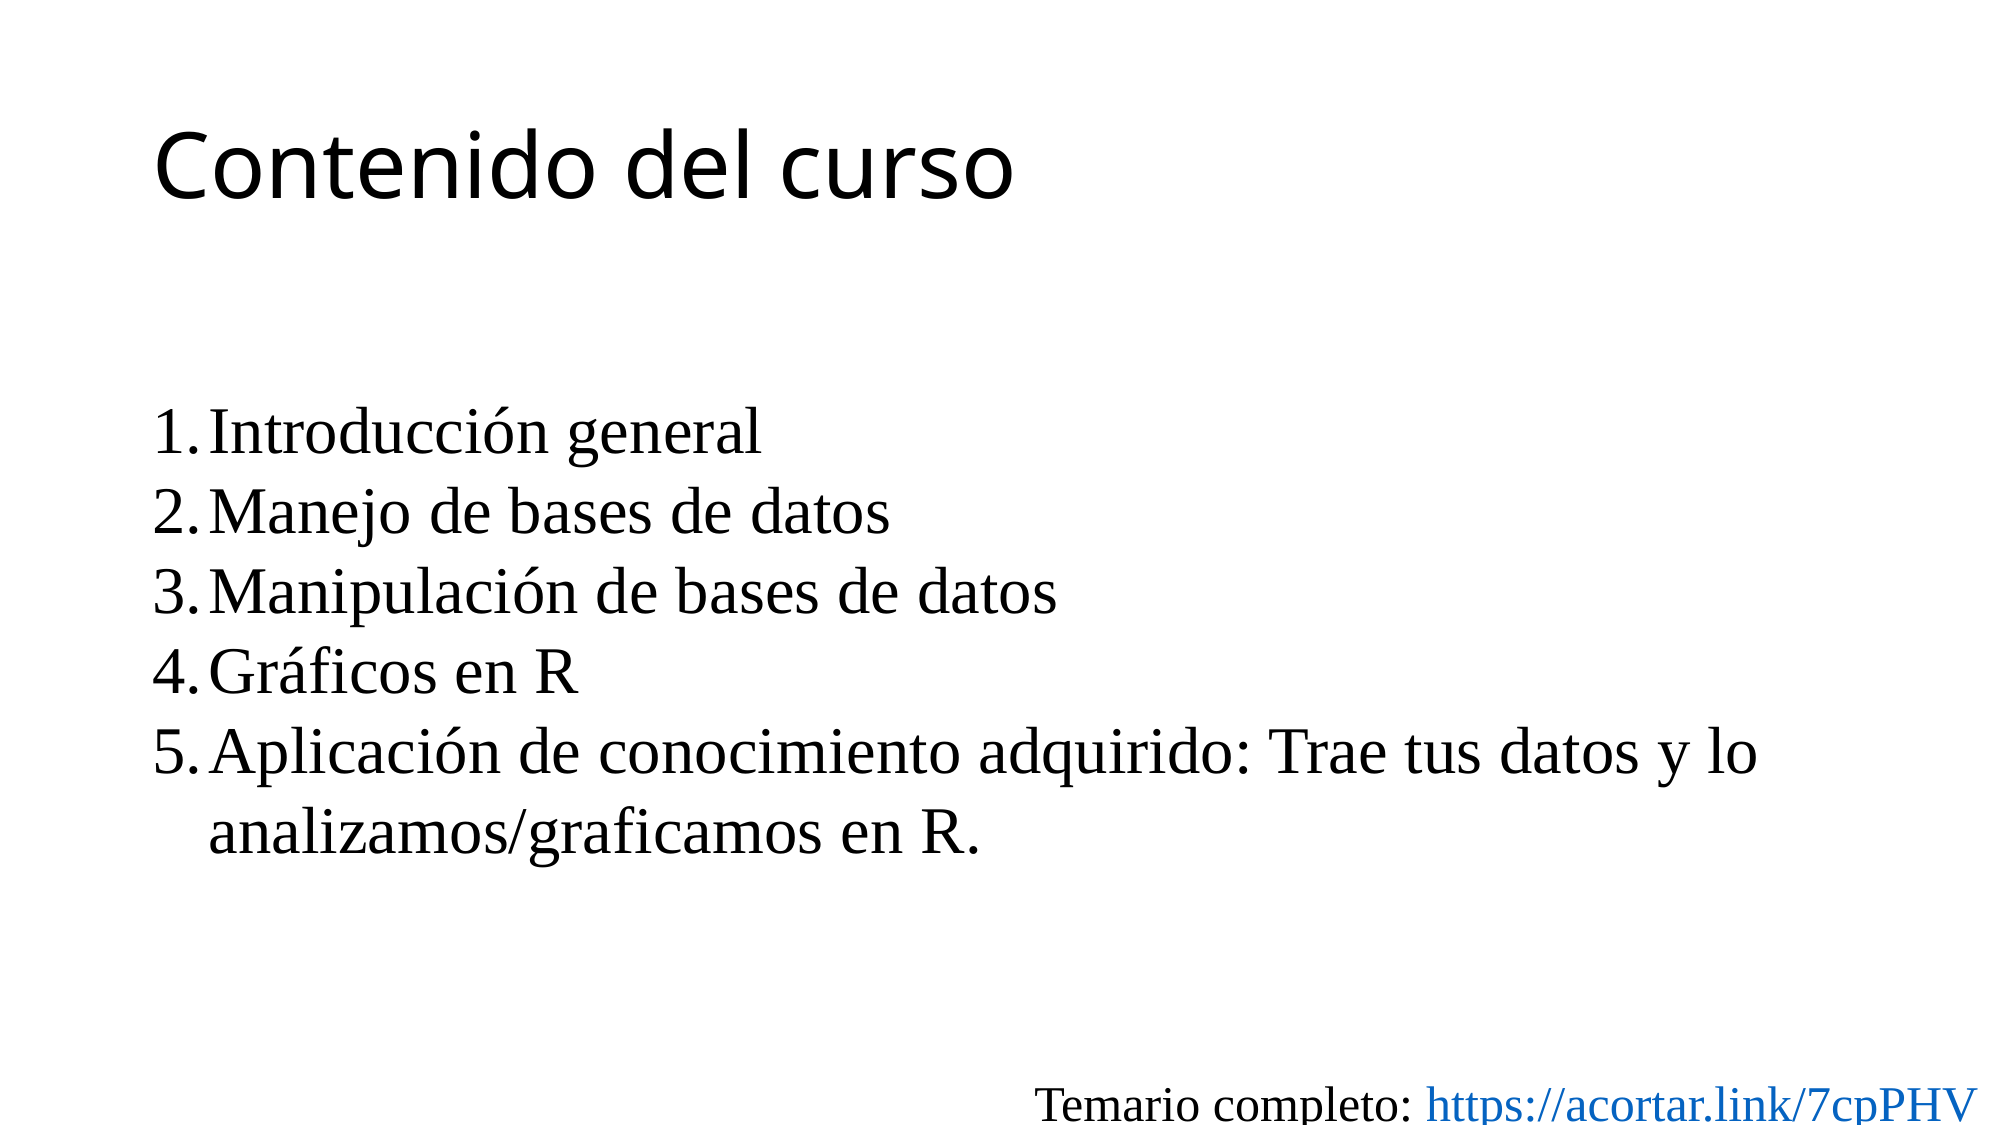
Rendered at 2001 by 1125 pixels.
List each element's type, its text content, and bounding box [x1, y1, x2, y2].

title Contenido del curso [137, 59, 1863, 278]
text_box Introducción general Manejo de bases de datos Manipulación de bases de datos Gráficos en R Aplicación de conocimiento adquirido: Trae tus datos y lo analizamos/graficamos en R. [137, 379, 1815, 875]
text_box Temario completo: https://acortar.link/7cpPHV [1019, 1064, 2000, 1125]
